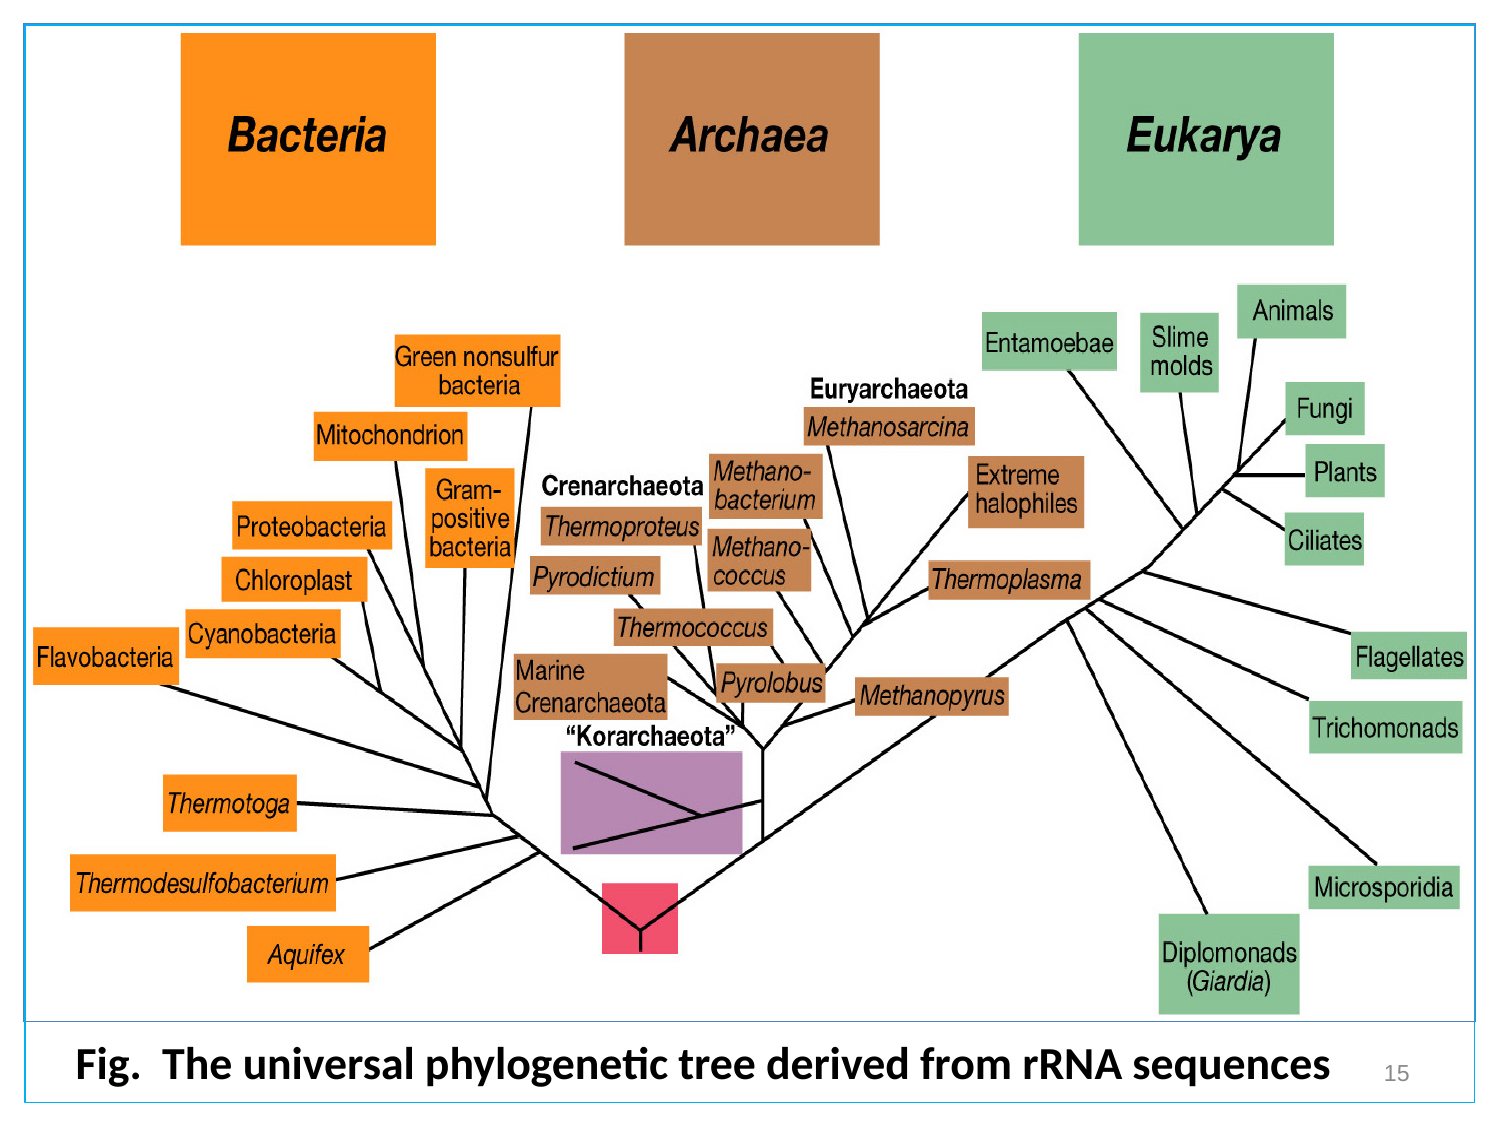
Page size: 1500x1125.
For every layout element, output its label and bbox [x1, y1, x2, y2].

text_box [23, 1026, 1477, 1105]
picture [27, 27, 1473, 1022]
